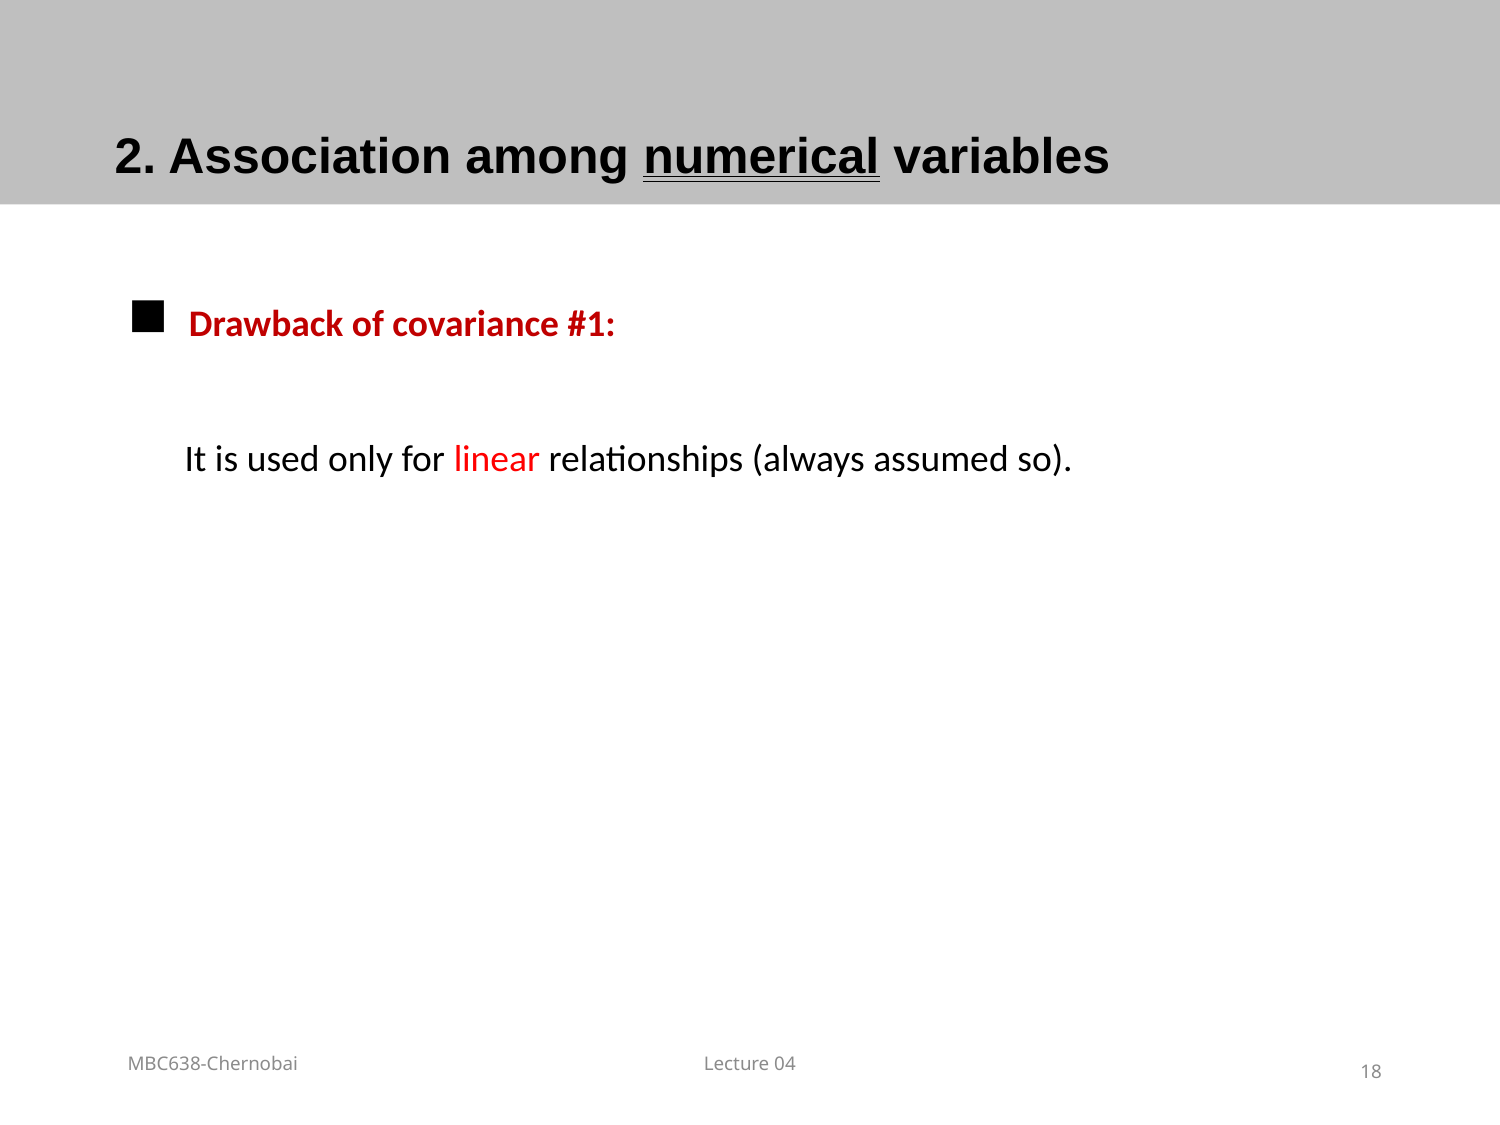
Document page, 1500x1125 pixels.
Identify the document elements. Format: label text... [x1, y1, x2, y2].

text_box [0, 0, 1500, 205]
title 2. Association among numerical variables [99, 87, 1394, 228]
slide_number 18 [1059, 1042, 1397, 1103]
text_box Drawback of covariance #1: It is used only for linear relationships (always assumed so). [118, 291, 1169, 532]
slide_number MBC638-Chernobai [112, 1025, 425, 1100]
footer Lecture 04 [512, 1025, 988, 1100]
